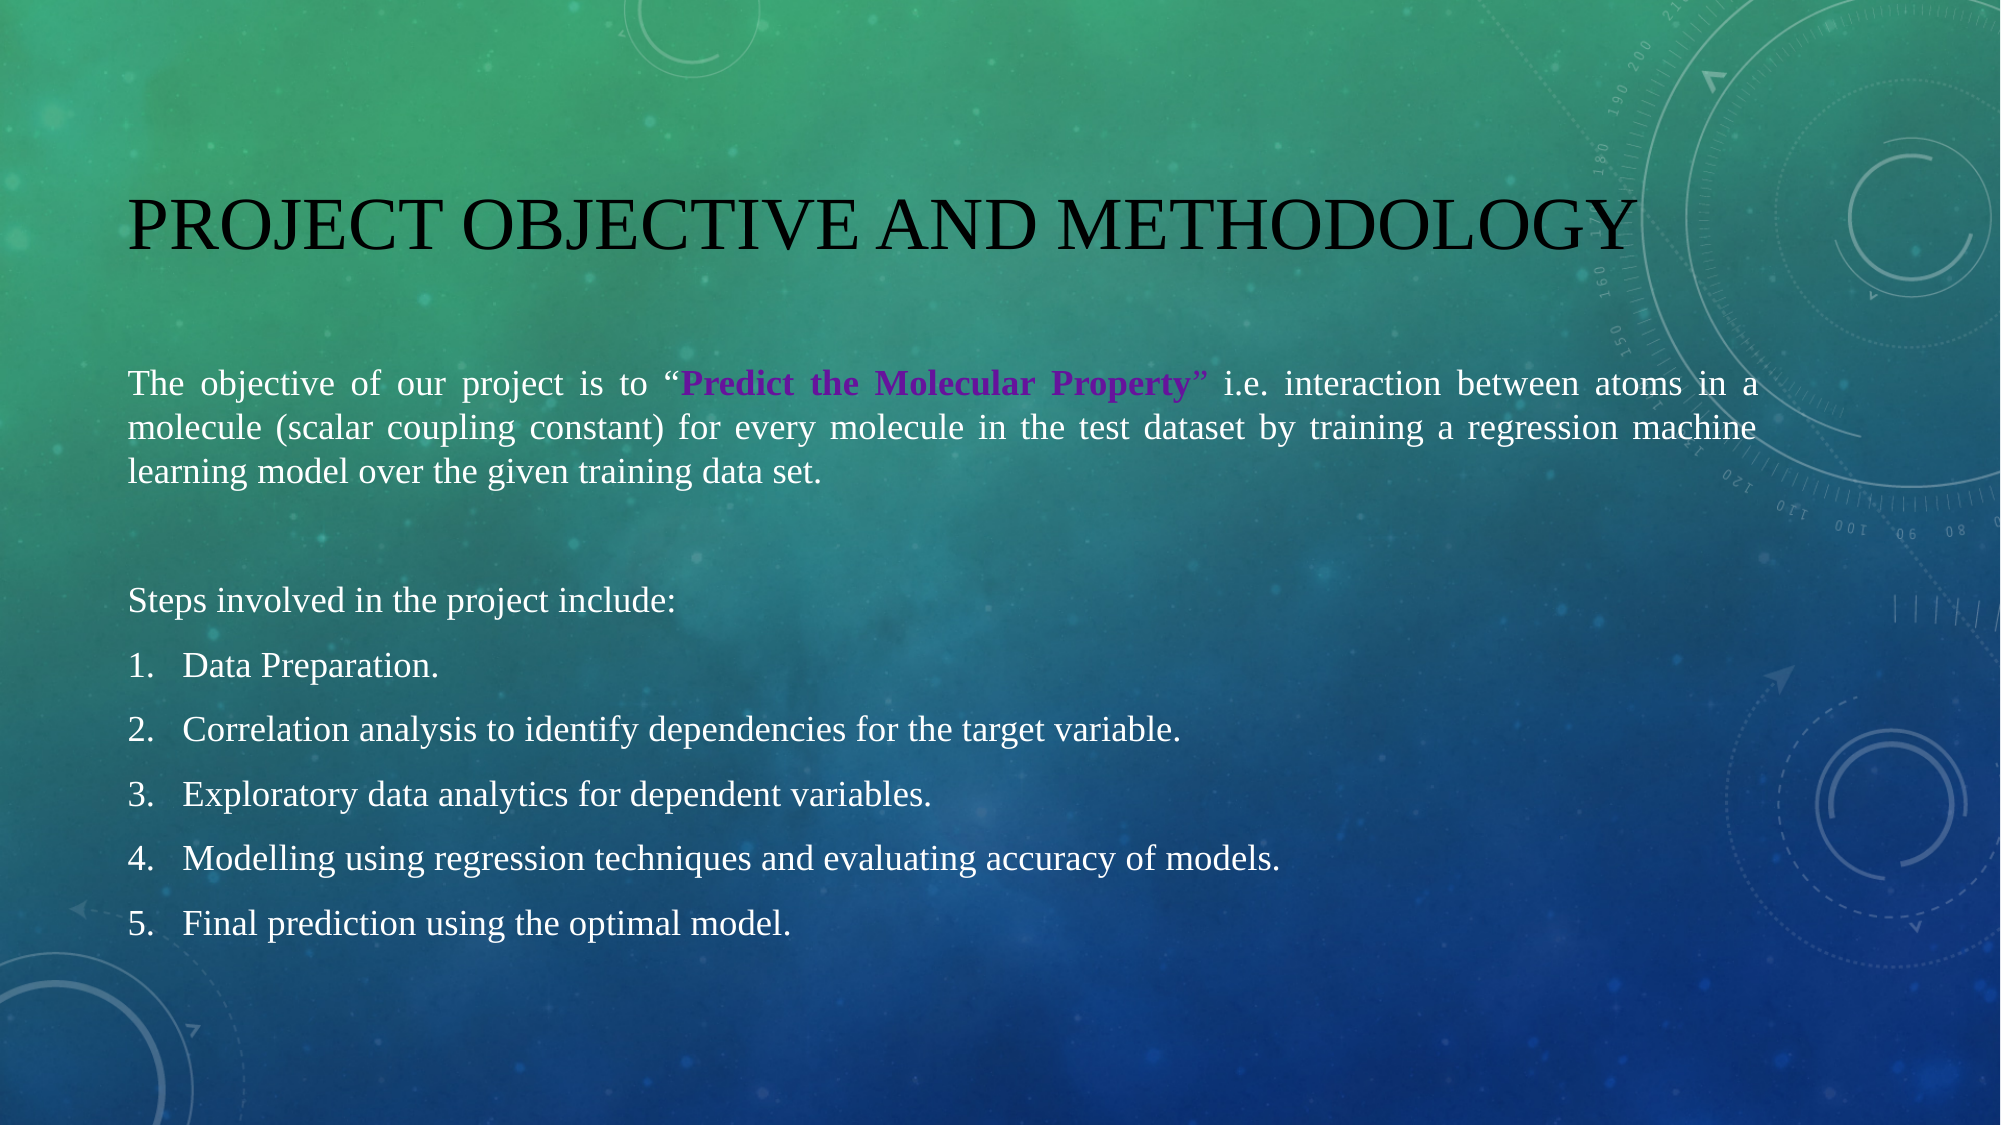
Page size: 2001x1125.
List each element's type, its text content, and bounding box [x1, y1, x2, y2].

list The objective of our project is to “Predict the Molecular Property” i.e. interaction between atoms in a molecule (scalar coupling constant) for every molecule in the test dataset by training a regression machine learning model over the given training data set. Steps involved in the project include: Data Preparation. Correlation analysis to identify dependencies for the target variable. Exploratory data analytics for dependent variables. Modelling using regression techniques and evaluating accuracy of models. Final prediction using the optimal model. [112, 351, 1775, 950]
picture [0, 0, 2001, 1125]
title PROJECT OBJECTIVE AND METHODOLOGY [112, 99, 1775, 339]
